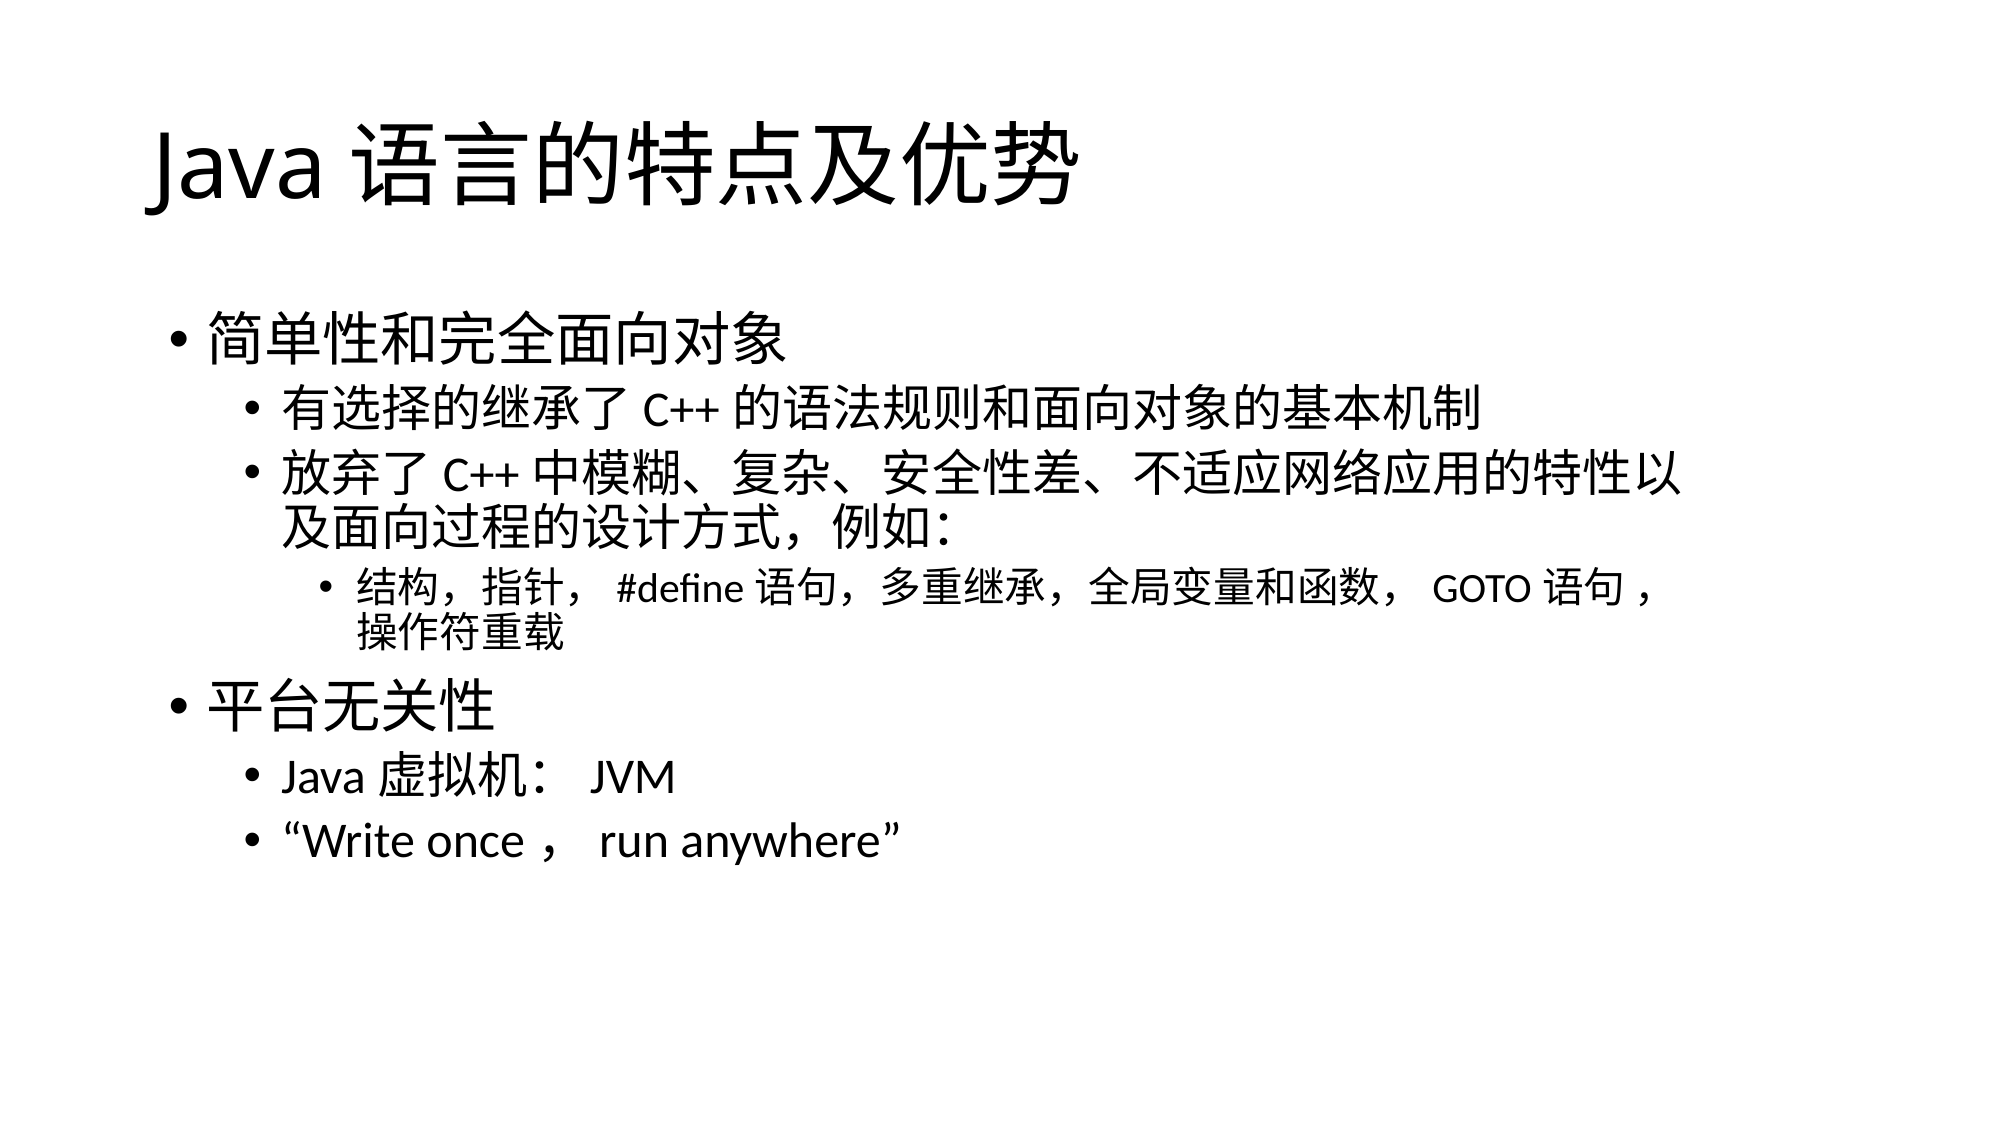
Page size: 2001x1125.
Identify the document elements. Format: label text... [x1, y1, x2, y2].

list 简单性和完全面向对象 有选择的继承了C++的语法规则和面向对象的基本机制 放弃了C++中模糊、复杂、安全性差、不适应网络应用的特性以及面向过程的设计方式，例如： 结构，指针，#define语句，多重继承，全局变量和函数，GOTO语句 ，操作符重载 平台无关性 Java虚拟机：JVM “Write once，run anywhere” [153, 302, 1719, 1042]
title Java语言的特点及优势 [137, 59, 1863, 278]
